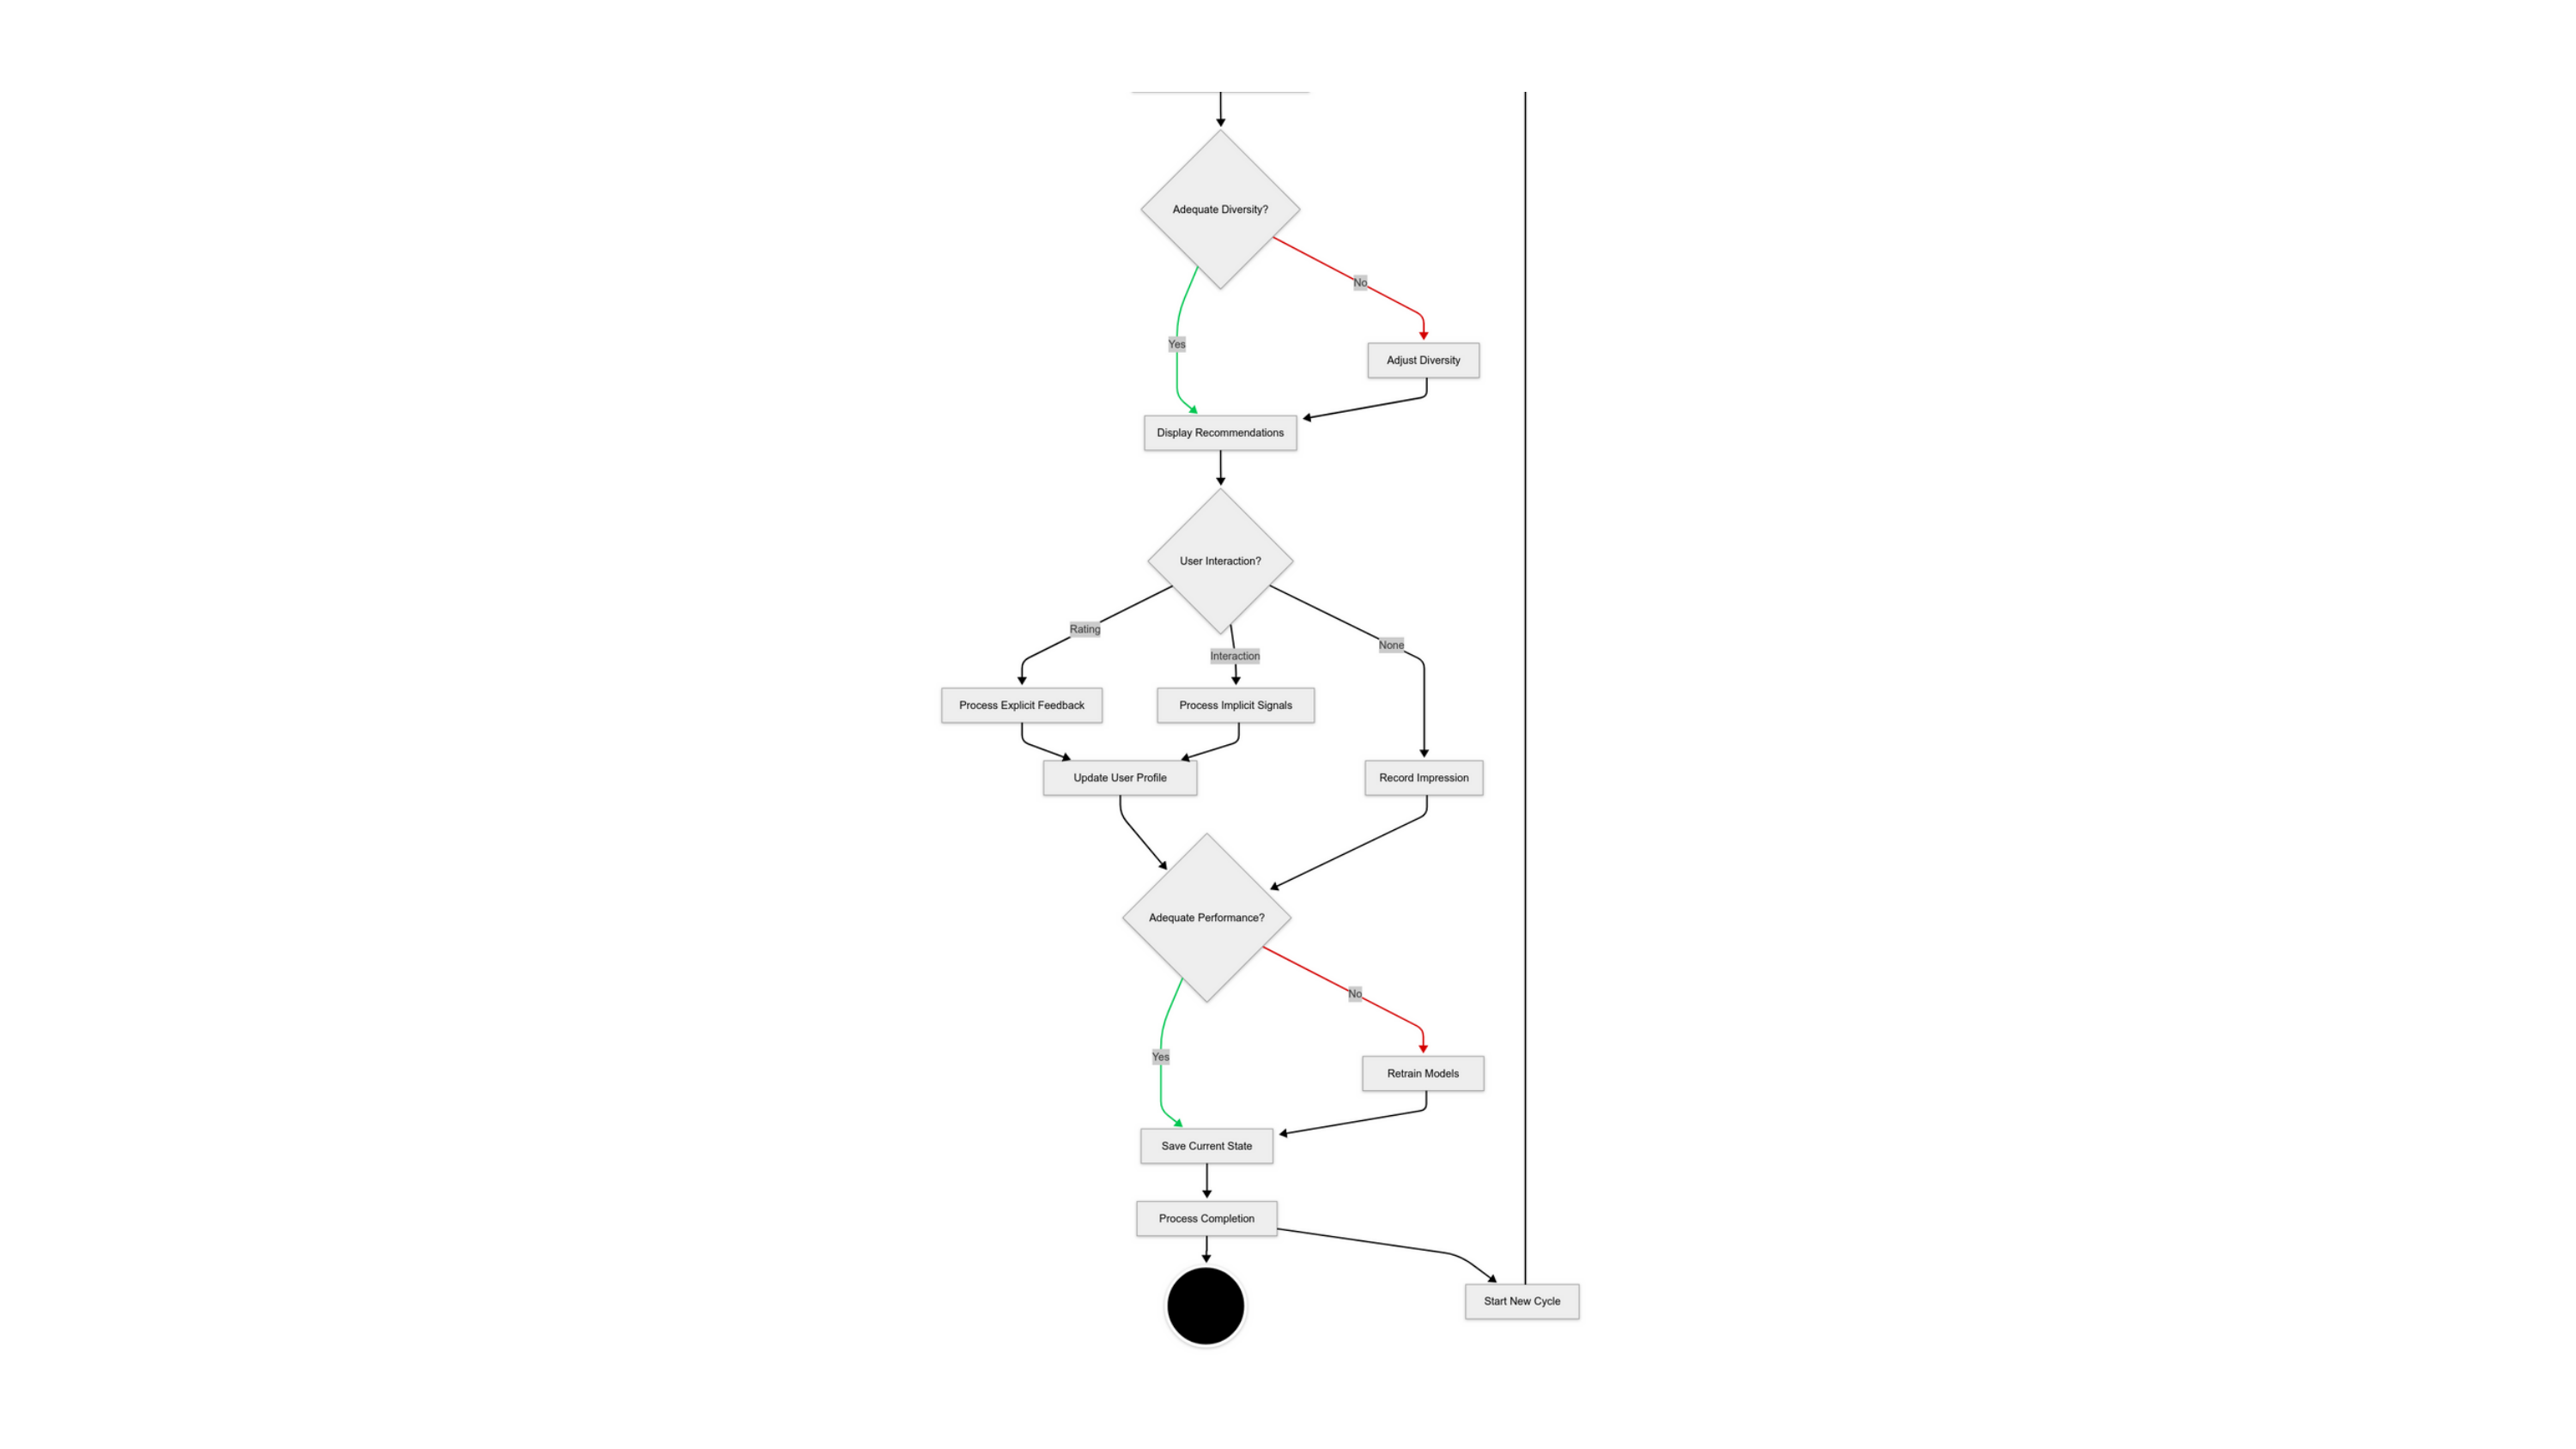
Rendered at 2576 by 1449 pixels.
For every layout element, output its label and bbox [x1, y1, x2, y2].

text_box [920, 92, 1591, 1376]
